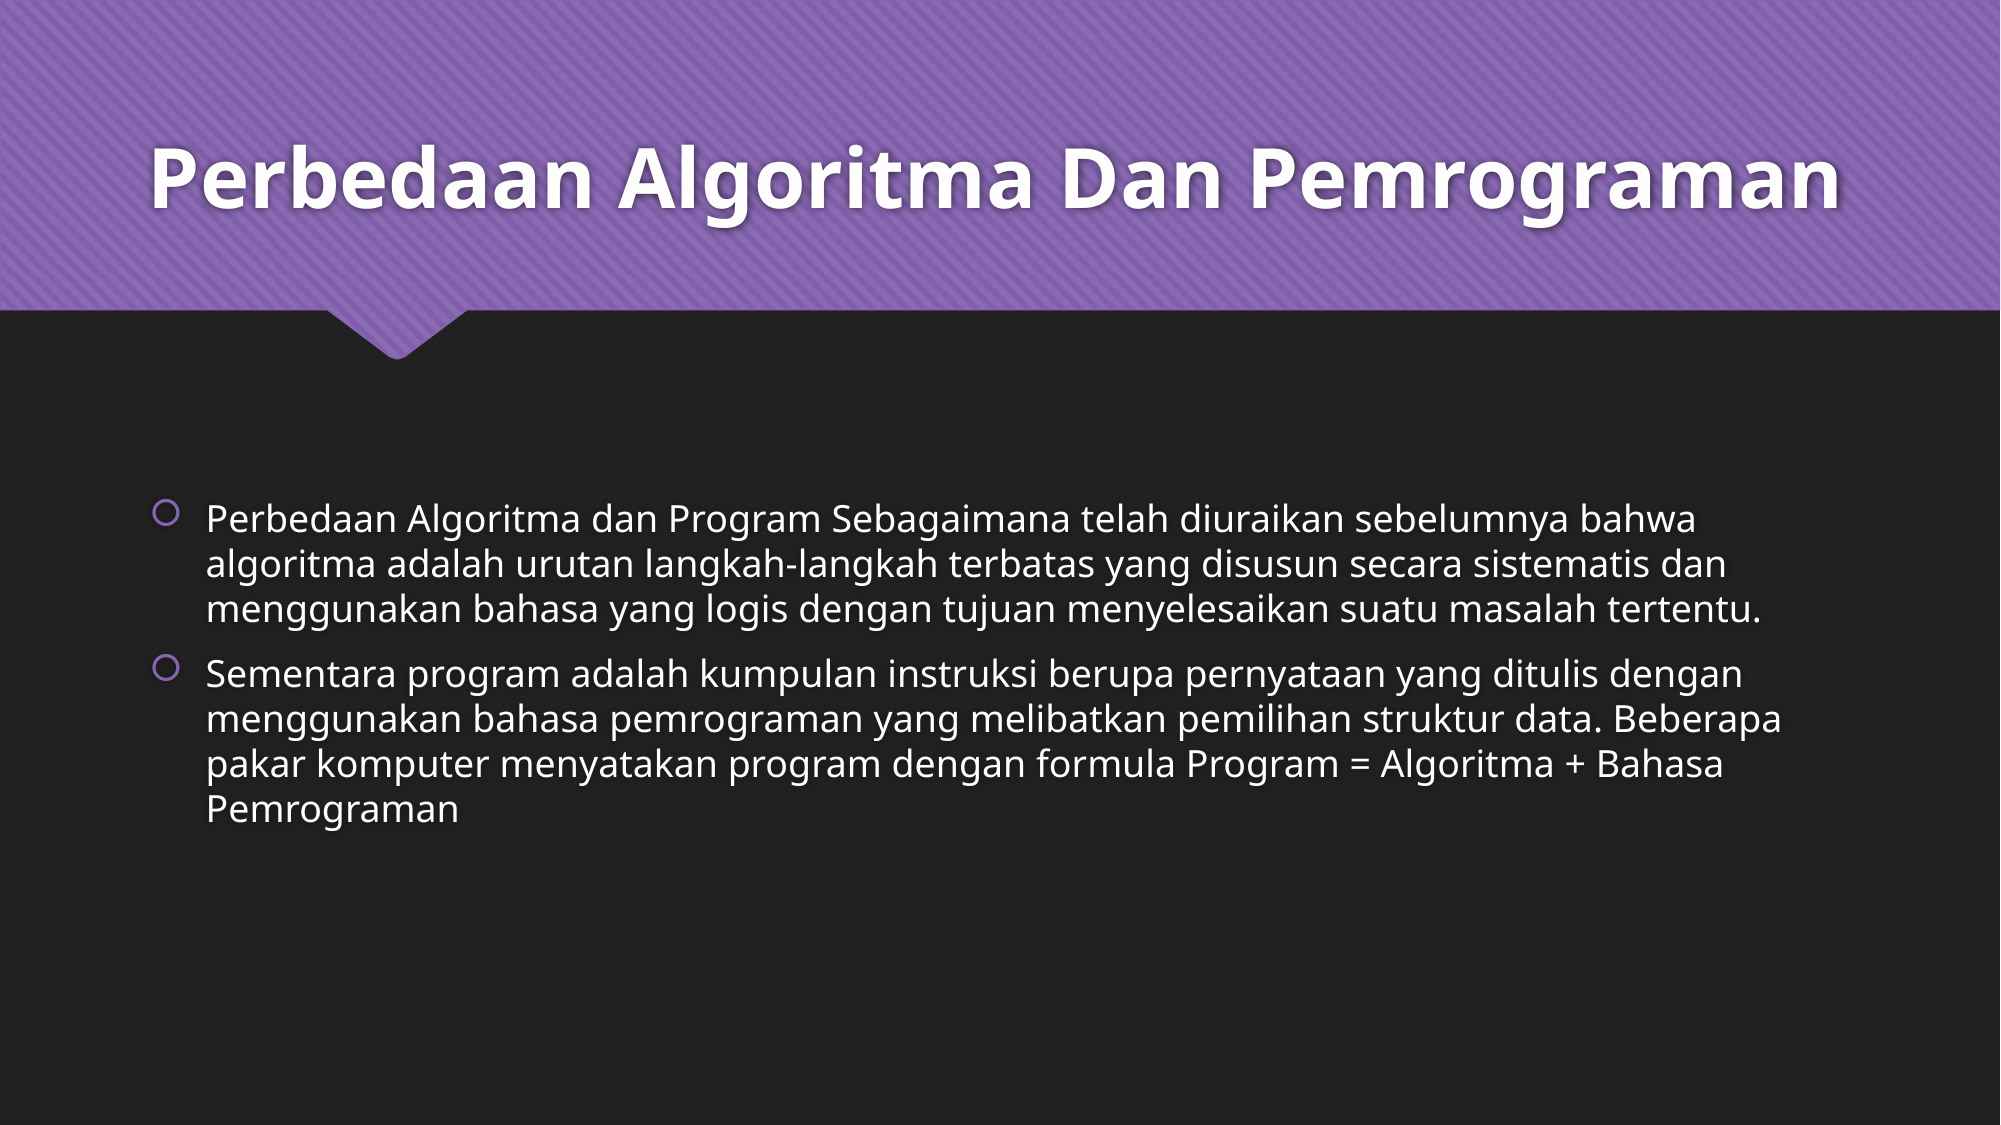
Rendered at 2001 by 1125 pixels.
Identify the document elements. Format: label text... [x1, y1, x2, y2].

list Perbedaan Algoritma dan Program Sebagaimana telah diuraikan sebelumnya bahwa algoritma adalah urutan langkah-langkah terbatas yang disusun secara sistematis dan menggunakan bahasa yang logis dengan tujuan menyelesaikan suatu masalah tertentu. Sementara program adalah kumpulan instruksi berupa pernyataan yang ditulis dengan menggunakan bahasa pemrograman yang melibatkan pemilihan struktur data. Beberapa pakar komputer menyatakan program dengan formula Program = Algoritma + Bahasa Pemrograman [134, 364, 1866, 962]
title Perbedaan Algoritma Dan Pemrograman [132, 73, 1868, 233]
